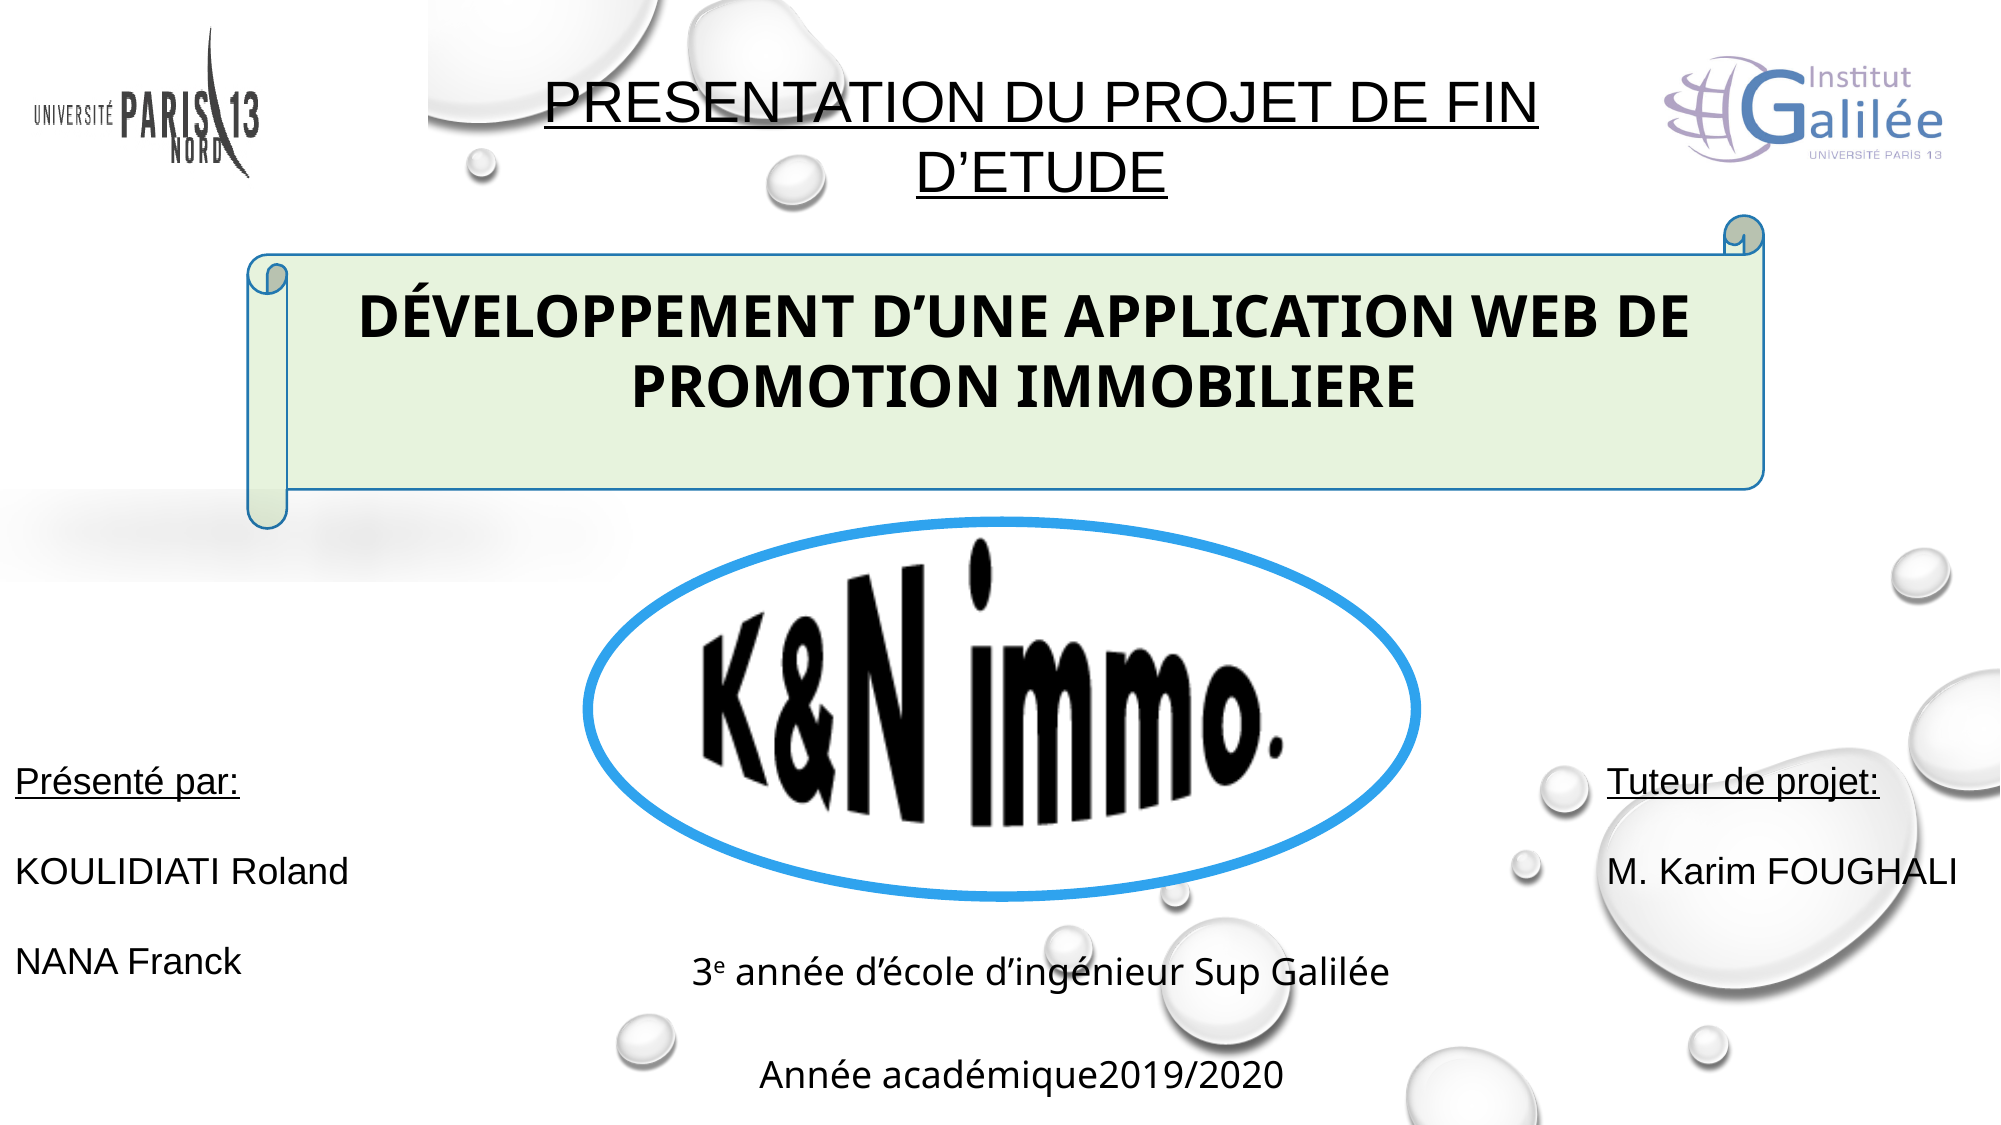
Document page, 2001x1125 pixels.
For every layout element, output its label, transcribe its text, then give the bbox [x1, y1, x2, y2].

text_box Présenté par: KOULIDIATI Roland NANA Franck [0, 749, 428, 990]
picture [0, 0, 2000, 1125]
text_box 3e année d’école d’ingénieur Sup Galilée [524, 940, 1559, 1001]
text_box DÉVELOPPEMENT D’UNE APPLICATION WEB DE PROMOTION IMMOBILIERE [284, 272, 1764, 427]
text_box [246, 226, 1765, 491]
text_box Tuteur de projet: M. Karim FOUGHALI [1591, 749, 2000, 900]
text_box PRESENTATION DU PROJET DE FIN D’ETUDE [491, 56, 1592, 212]
text_box Année académique2019/2020 [744, 1044, 1418, 1104]
